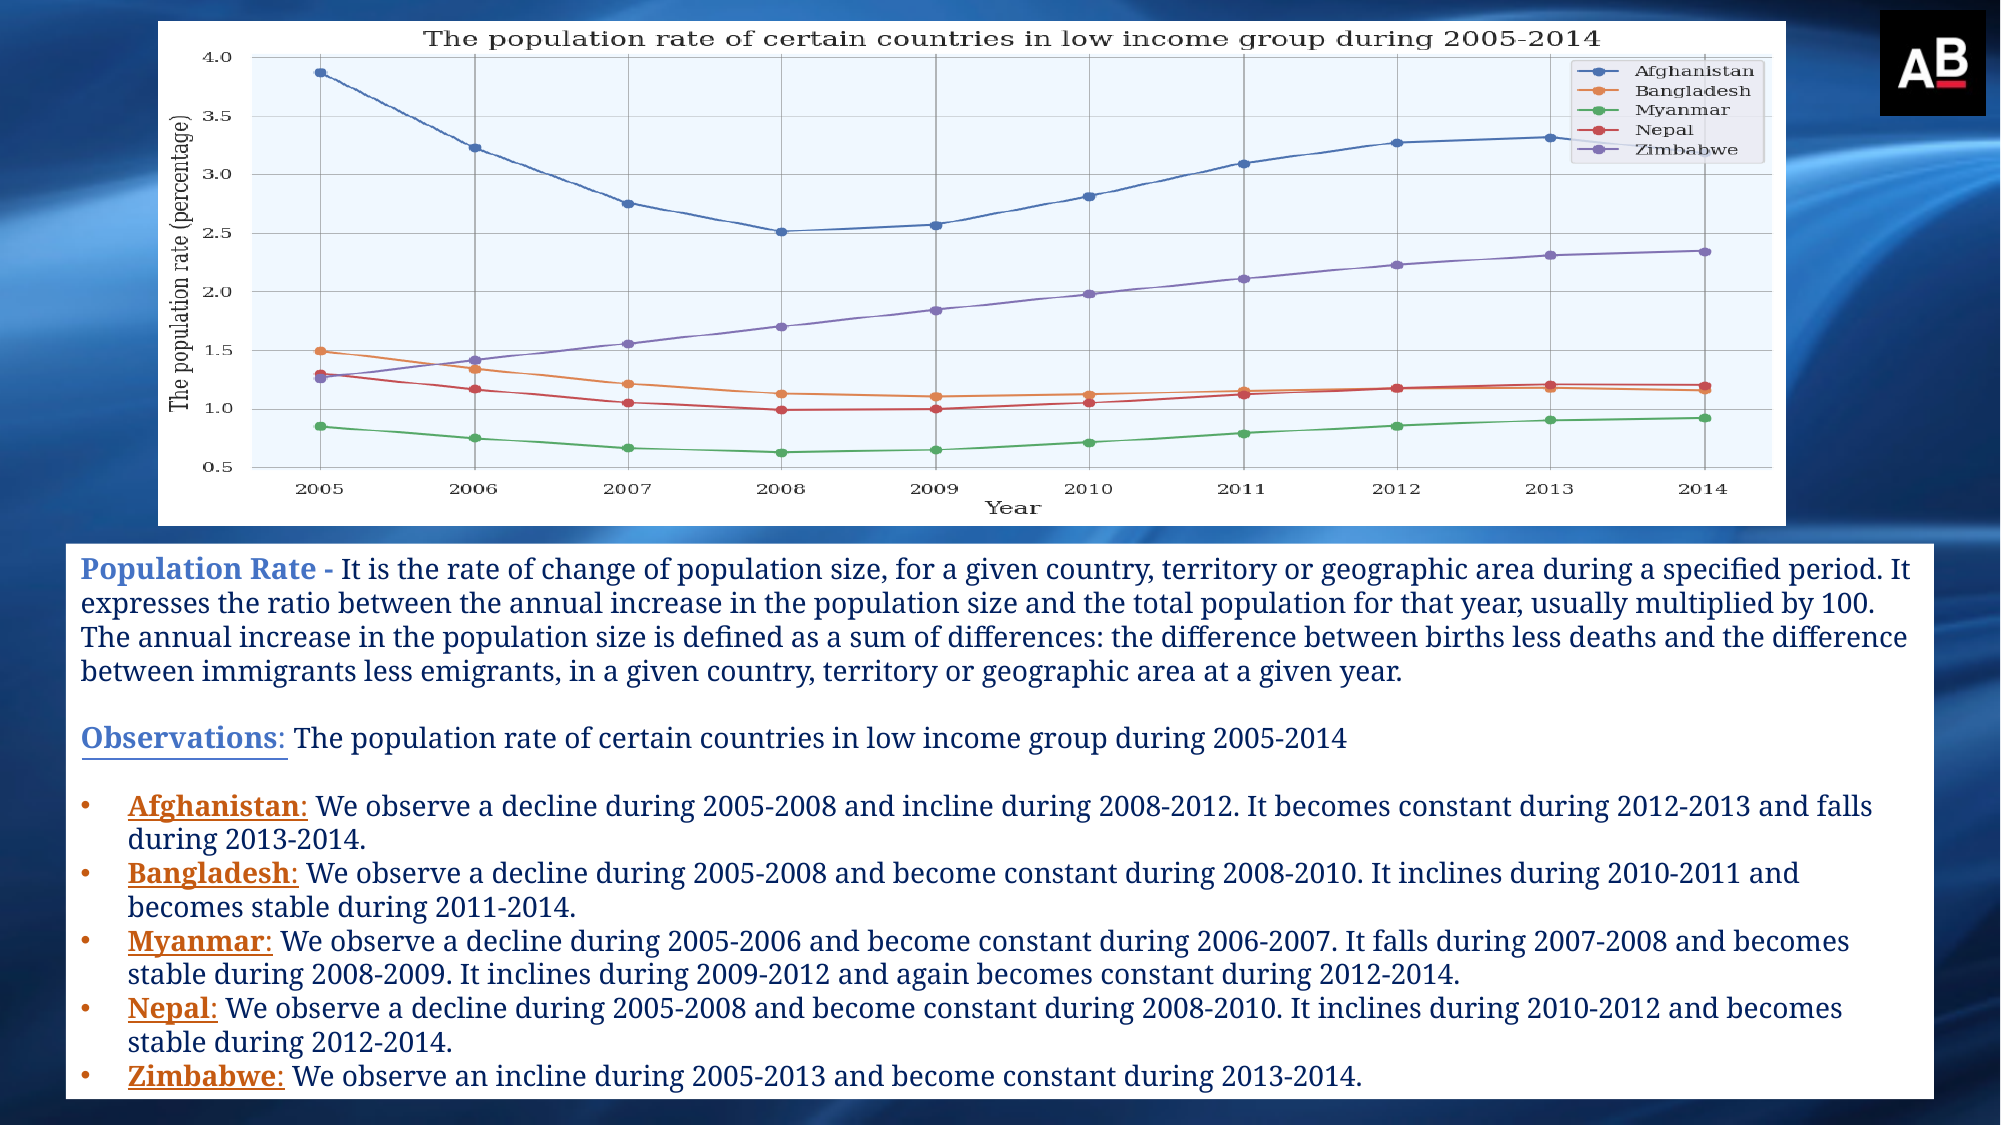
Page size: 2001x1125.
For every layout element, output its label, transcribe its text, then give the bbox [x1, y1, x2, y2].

picture [0, 0, 2001, 1125]
text_box Population Rate - It is the rate of change of population size, for a given country, territory or geographic area during a specified period. It expresses the ratio between the annual increase in the population size and the total population for that year, usually multiplied by 100. The annual increase in the population size is defined as a sum of differences: the difference between births less deaths and the difference between immigrants less emigrants, in a given country, territory or geographic area at a given year. Observations: The population rate of certain countries in low income group during 2005-2014 Afghanistan: We observe a decline during 2005-2008 and incline during 2008-2012. It becomes constant during 2012-2013 and falls during 2013-2014. Bangladesh: We observe a decline during 2005-2008 and become constant during 2008-2010. It inclines during 2010-2011 and becomes stable during 2011-2014. Myanmar: We observe a decline during 2005-2006 and become constant during 2006-2007. It falls during 2007-2008 and becomes stable during 2008-2009. It inclines during 2009-2012 and again becomes constant during 2012-2014. Nepal: We observe a decline during 2005-2008 and become constant during 2008-2010. It inclines during 2010-2012 and becomes stable during 2012-2014. Zimbabwe: We observe an incline during 2005-2013 and become constant during 2013-2014. [65, 543, 1934, 1100]
